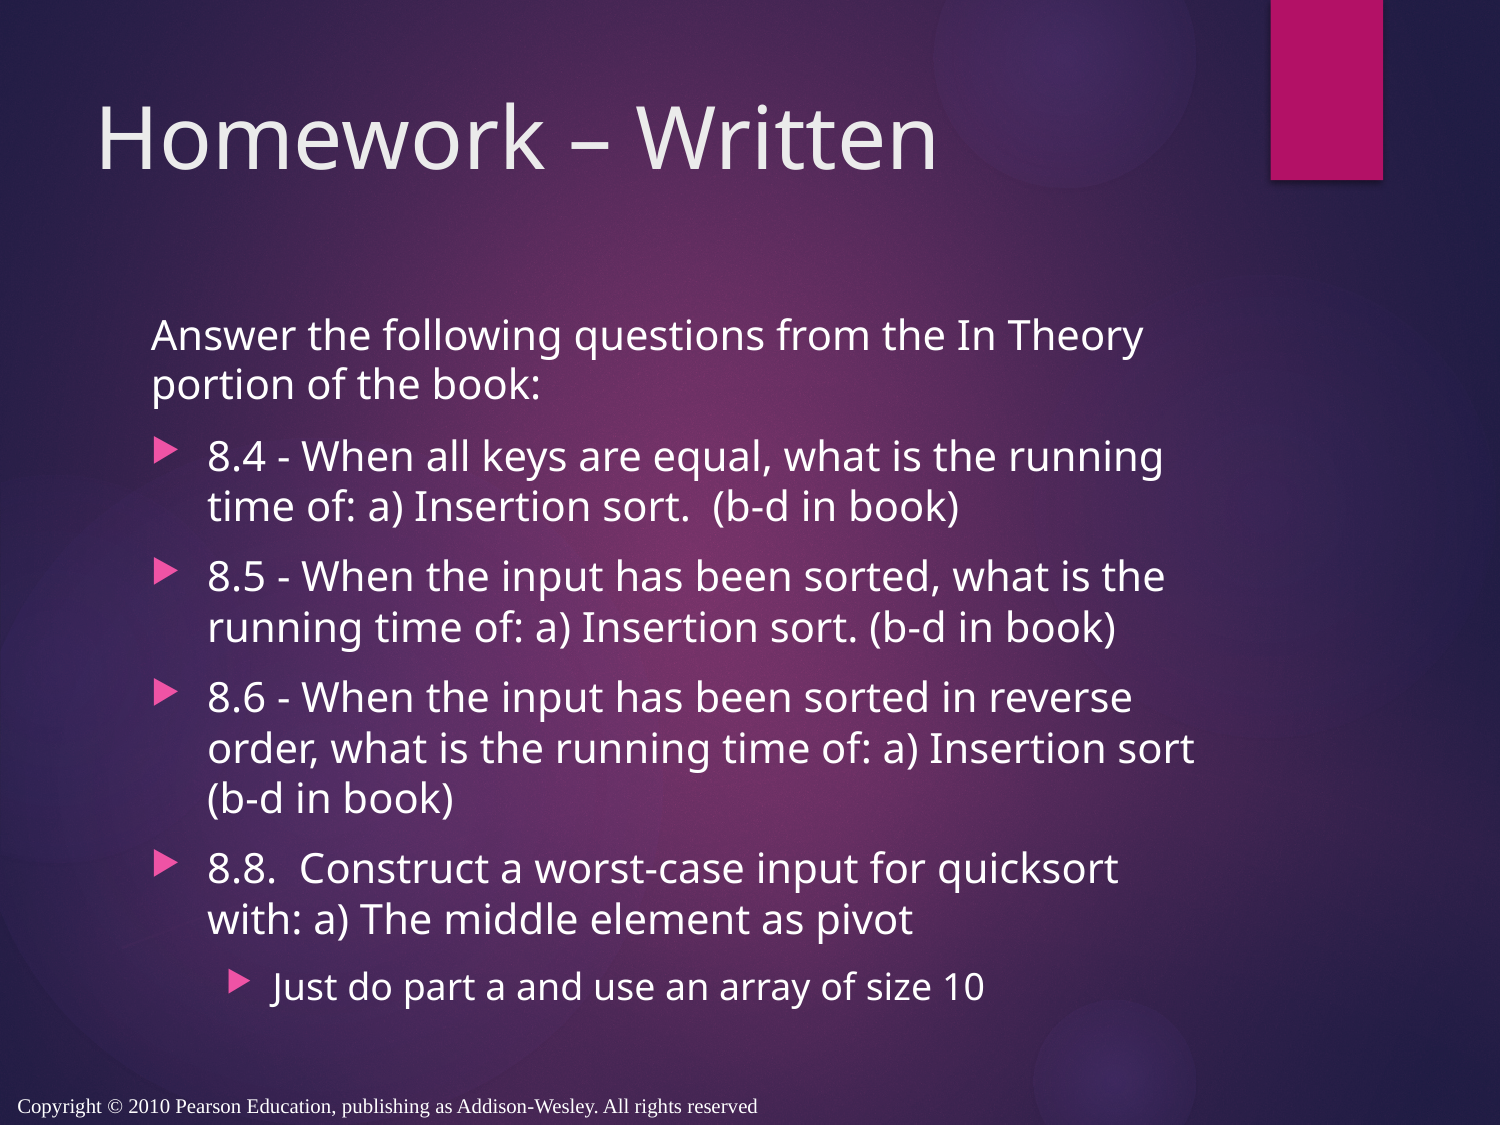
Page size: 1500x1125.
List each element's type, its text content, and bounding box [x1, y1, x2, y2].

title Homework – Written [79, 74, 1237, 304]
list Answer the following questions from the In Theory portion of the book: 8.4 - When all keys are equal, what is the running time of: a) Insertion sort. (b-d in book) 8.5 - When the input has been sorted, what is the running time of: a) Insertion sort. (b-d in book) 8.6 - When the input has been sorted in reverse order, what is the running time of: a) Insertion sort (b-d in book) 8.8. Construct a worst-case input for quicksort with: a) The middle element as pivot Just do part a and use an array of size 10 [135, 300, 1237, 1113]
